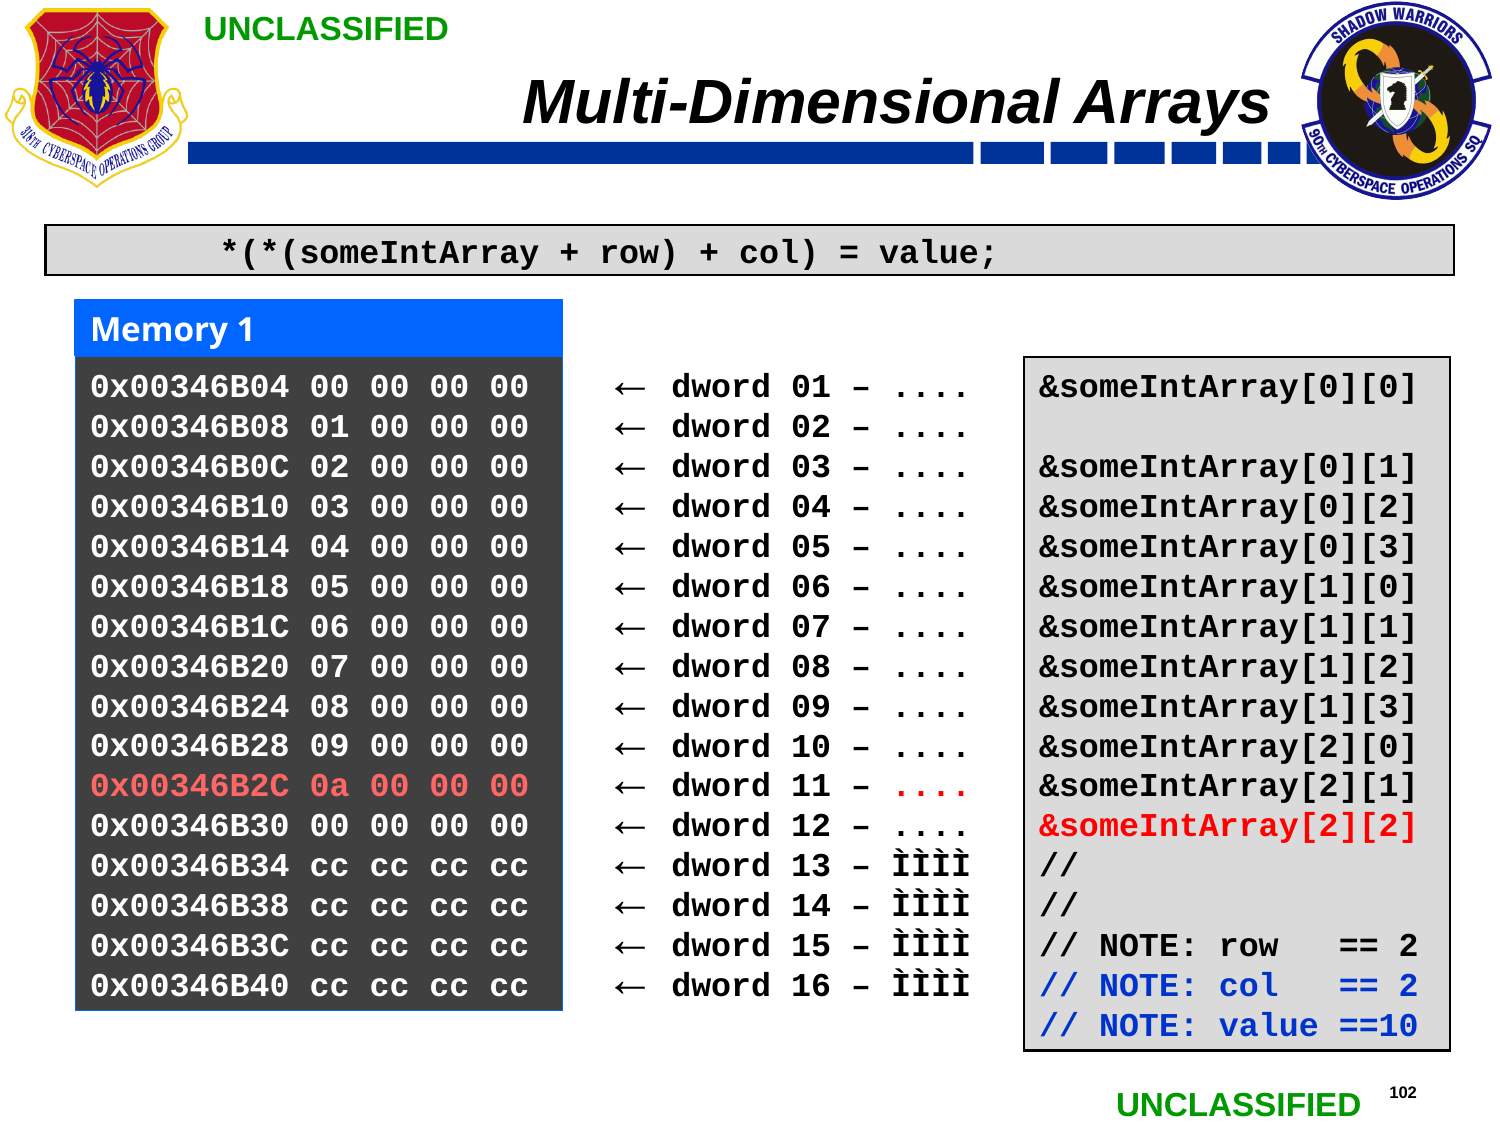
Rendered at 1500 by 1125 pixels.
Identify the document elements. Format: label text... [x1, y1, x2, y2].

picture [5, 8, 188, 188]
title Multi-Dimensional Arrays [249, 51, 1288, 142]
text_box dword 01 – .... dword 02 – .... dword 03 – .... dword 04 – .... dword 05 – .... dword 06 – .... dword 07 – .... dword 08 – .... dword 09 – .... dword 10 – .... dword 11 – .... dword 12 – .... dword 13 – ÌÌÌÌ dword 14 – ÌÌÌÌ dword 15 – ÌÌÌÌ dword 16 – ÌÌÌÌ [599, 356, 1024, 1011]
text_box *(*(someIntArray + row) + col) = value; [45, 224, 1455, 275]
picture [1300, 1, 1493, 200]
text_box &someIntArray[0][0] &someIntArray[0][1] &someIntArray[0][2] &someIntArray[0][3] &someIntArray[1][0] &someIntArray[1][1] &someIntArray[1][2] &someIntArray[1][3] &someIntArray[2][0] &someIntArray[2][1] &someIntArray[2][2] // // // NOTE: row == 2 // NOTE: col == 2 // NOTE: value ==10 [1024, 356, 1450, 1051]
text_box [74, 299, 563, 1019]
